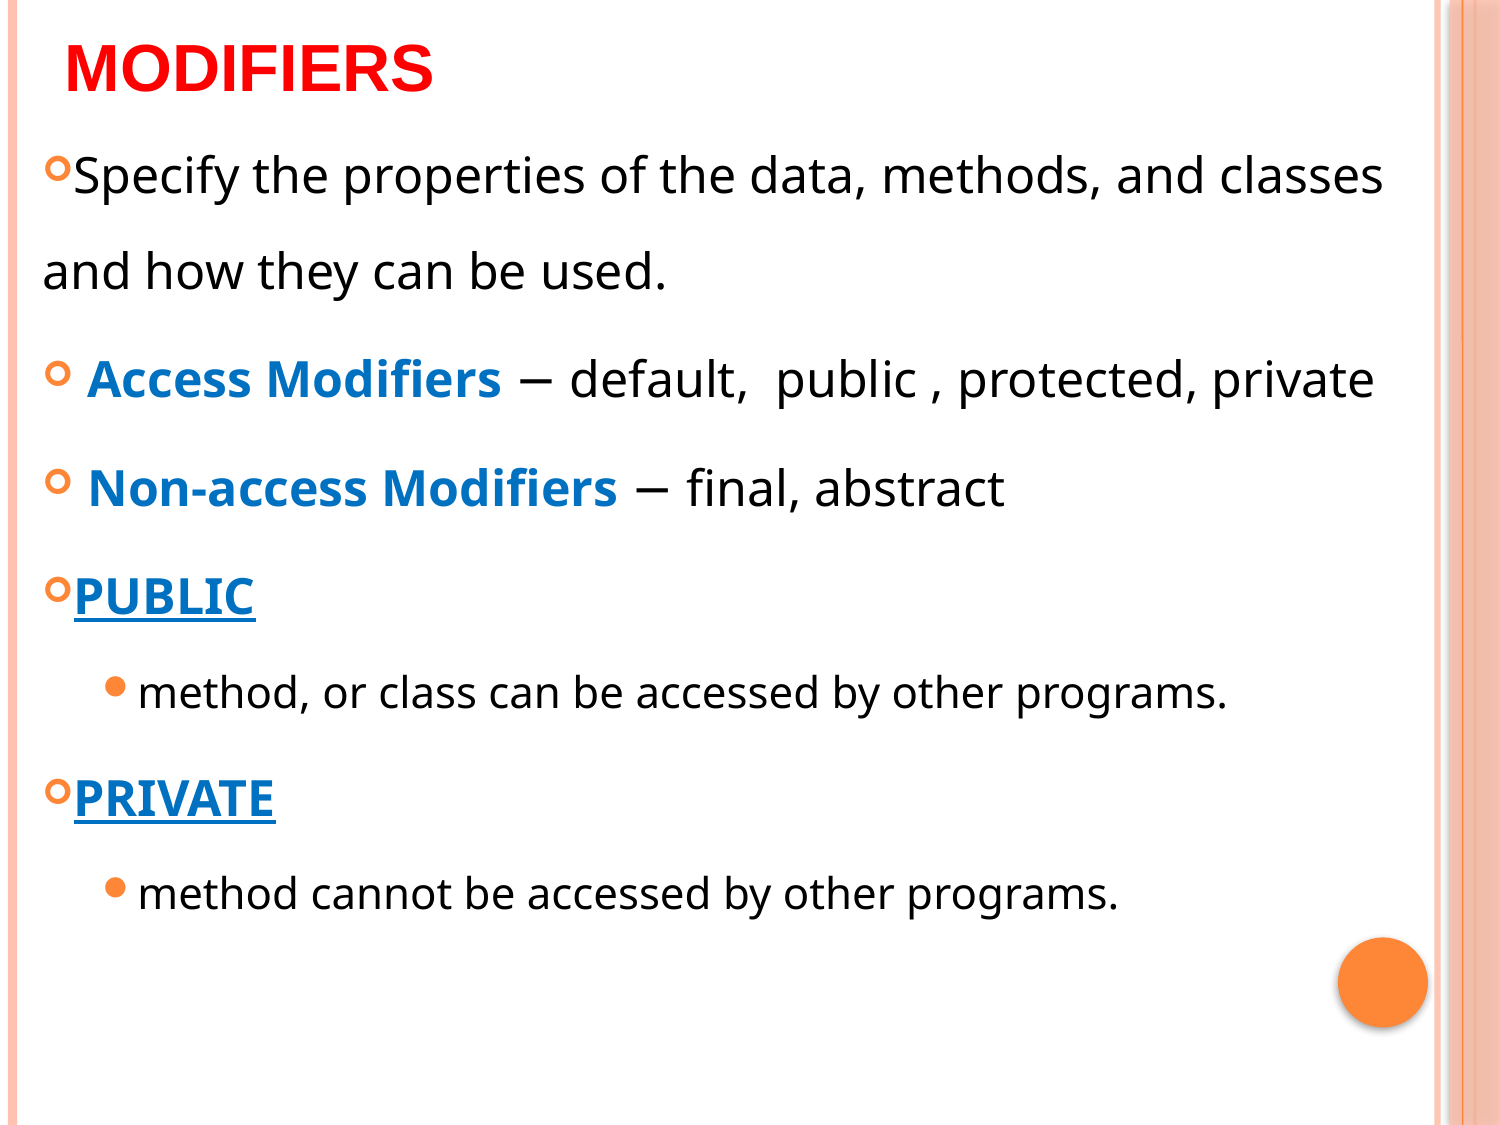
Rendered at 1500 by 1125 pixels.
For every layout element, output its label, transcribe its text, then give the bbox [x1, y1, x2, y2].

title Modifiers [50, 0, 1325, 99]
list Specify the properties of the data, methods, and classes and how they can be used. Access Modifiers − default, public , protected, private Non-access Modifiers − final, abstract PUBLIC method, or class can be accessed by other programs. PRIVATE method cannot be accessed by other programs. [27, 99, 1428, 1088]
